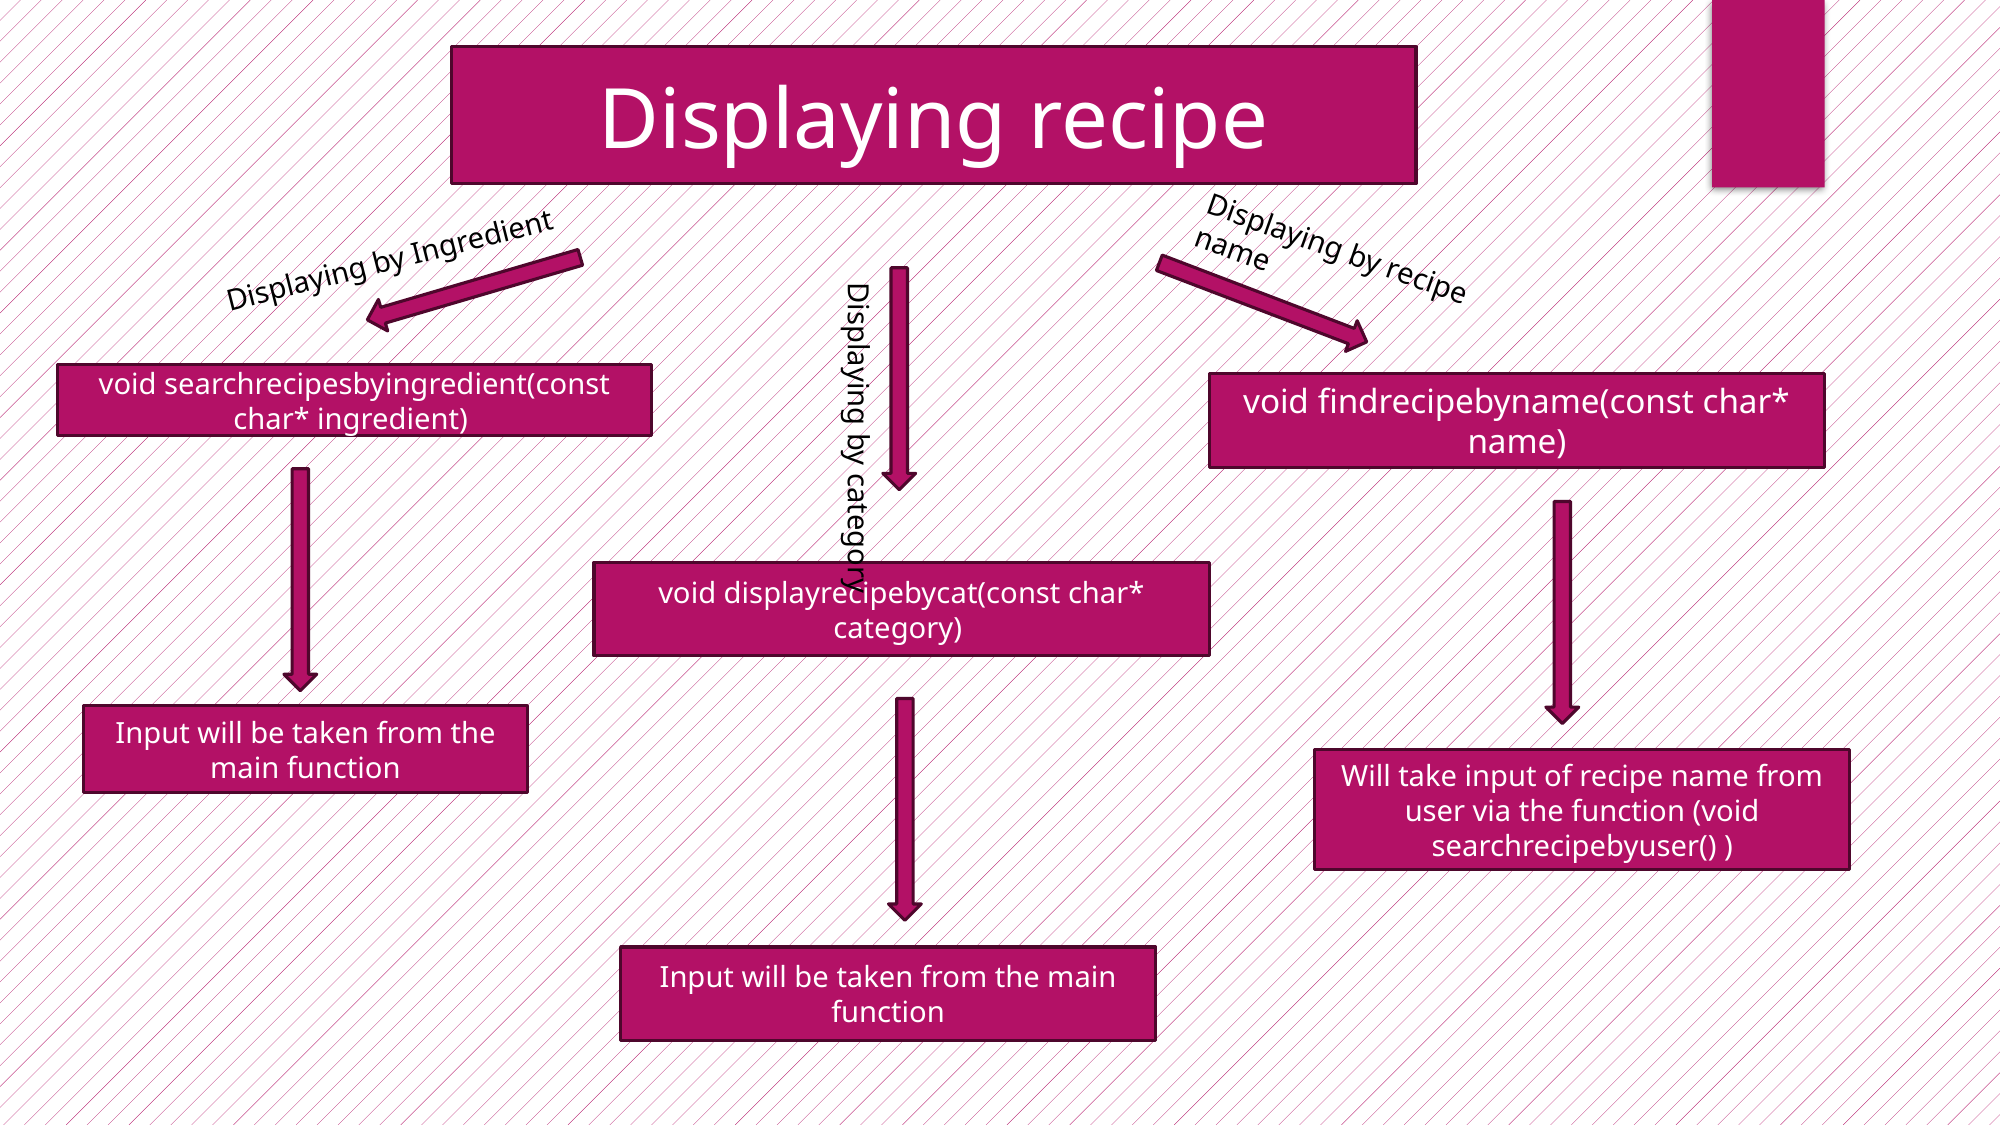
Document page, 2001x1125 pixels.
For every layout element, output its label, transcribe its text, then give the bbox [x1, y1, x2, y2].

text_box [881, 266, 918, 491]
text_box [1544, 499, 1581, 725]
text_box void searchrecipesbyingredient(const char* ingredient) [56, 363, 653, 437]
text_box Displaying by category [834, 267, 885, 610]
text_box Input will be taken from the main function [82, 704, 529, 794]
text_box Input will be taken from the main function [619, 945, 1157, 1042]
text_box Displaying recipe [450, 45, 1418, 185]
text_box Displaying by recipe name [1174, 173, 1541, 374]
text_box [887, 696, 923, 922]
text_box Will take input of recipe name from user via the function (void searchrecipebyuser() ) [1313, 748, 1851, 871]
text_box [365, 248, 585, 333]
text_box void displayrecipebycat(const char* category) [592, 561, 1211, 657]
text_box [1154, 253, 1369, 353]
text_box [282, 467, 319, 692]
text_box Displaying by Ingredient [206, 188, 578, 328]
text_box void findrecipebyname(const char* name) [1208, 372, 1826, 469]
